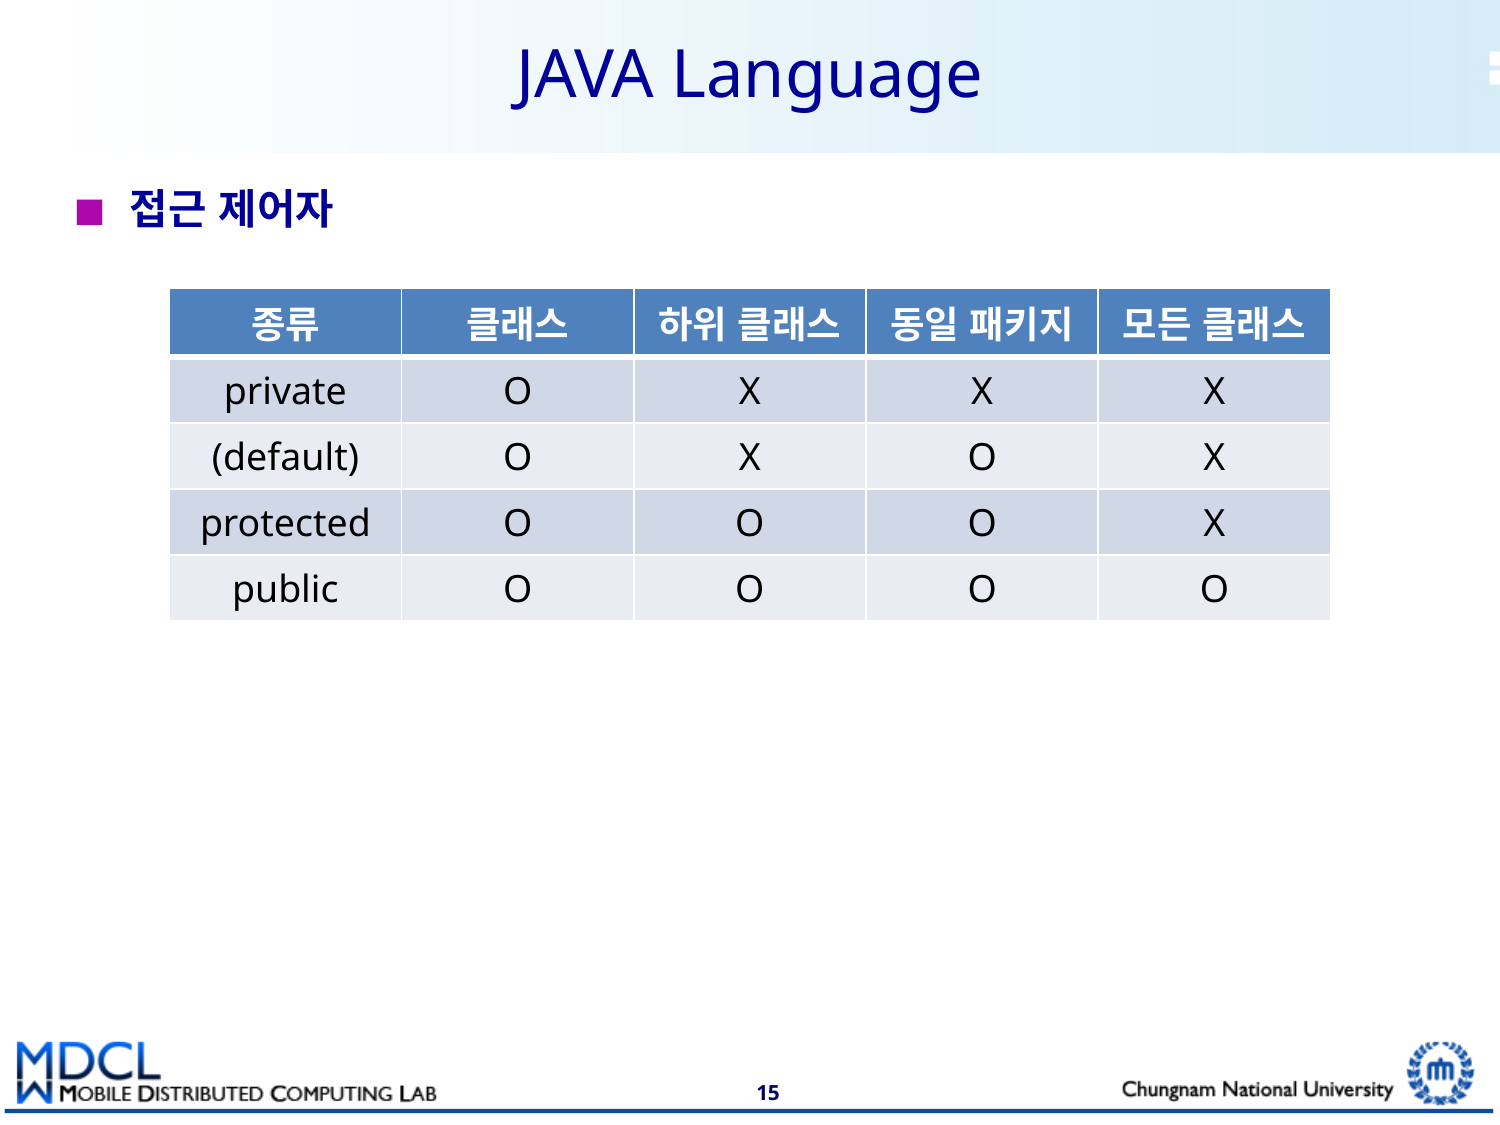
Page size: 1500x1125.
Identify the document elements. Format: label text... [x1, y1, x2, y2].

picture [0, 0, 1500, 153]
table_cell public [170, 556, 401, 620]
picture [0, 1034, 1500, 1123]
table_cell O [635, 490, 865, 554]
table_header 모든 클래스 [1099, 289, 1330, 354]
table_header 동일 패키지 [867, 289, 1097, 354]
table_cell O [402, 556, 633, 620]
table_cell O [635, 556, 865, 620]
table_cell O [402, 424, 633, 488]
table_cell X [635, 360, 865, 422]
title JAVA Language [75, 23, 1425, 129]
list 접근 제어자 [58, 175, 1441, 1008]
table_cell private [170, 360, 401, 422]
table_cell O [402, 490, 633, 554]
table_header 하위 클래스 [635, 289, 865, 354]
table_cell X [1099, 490, 1330, 554]
table_cell O [1099, 556, 1330, 620]
table_cell X [1099, 424, 1330, 488]
table_cell X [867, 360, 1097, 422]
table_cell X [635, 424, 865, 488]
table_cell O [867, 556, 1097, 620]
table_header 종류 [170, 289, 401, 354]
table_cell O [402, 360, 633, 422]
table_cell O [867, 424, 1097, 488]
table_header 클래스 [402, 289, 633, 354]
table_cell O [867, 490, 1097, 554]
table_cell X [1099, 360, 1330, 422]
table_cell protected [170, 490, 401, 554]
table_cell (default) [170, 424, 401, 488]
